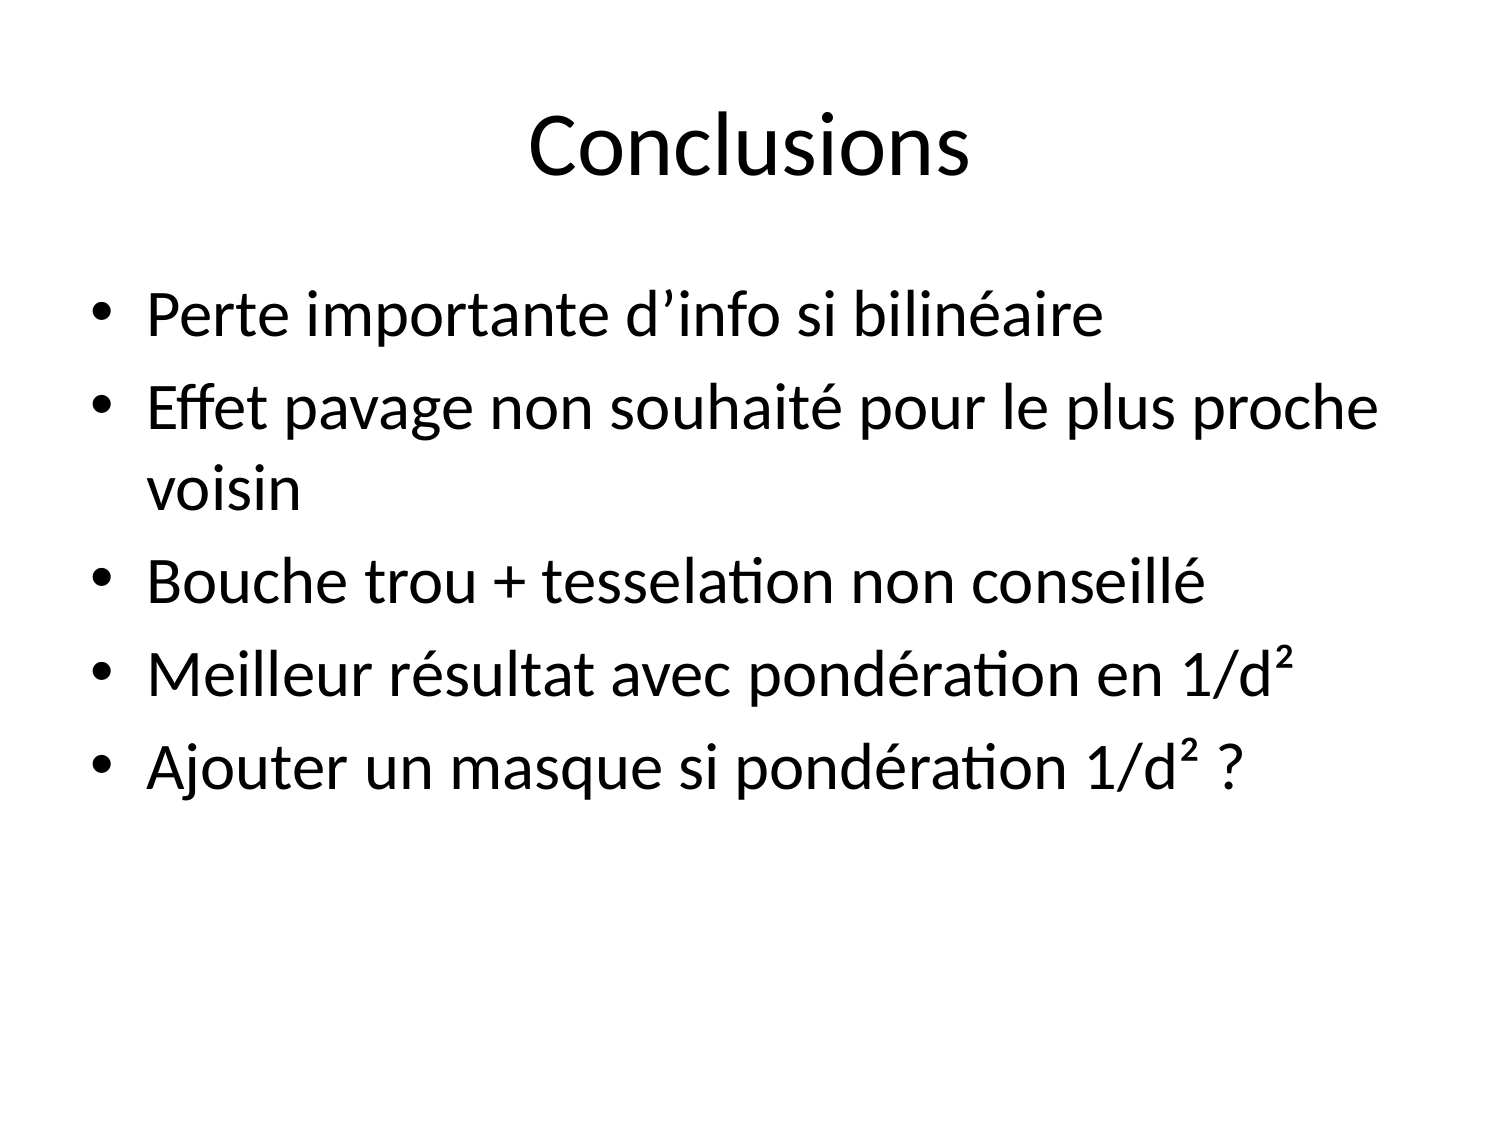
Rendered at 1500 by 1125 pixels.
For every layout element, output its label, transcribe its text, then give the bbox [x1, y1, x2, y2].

list Perte importante d’info si bilinéaire Effet pavage non souhaité pour le plus proche voisin Bouche trou + tesselation non conseillé Meilleur résultat avec pondération en 1/d² Ajouter un masque si pondération 1/d² ? [75, 262, 1425, 1005]
title Conclusions [75, 45, 1425, 233]
